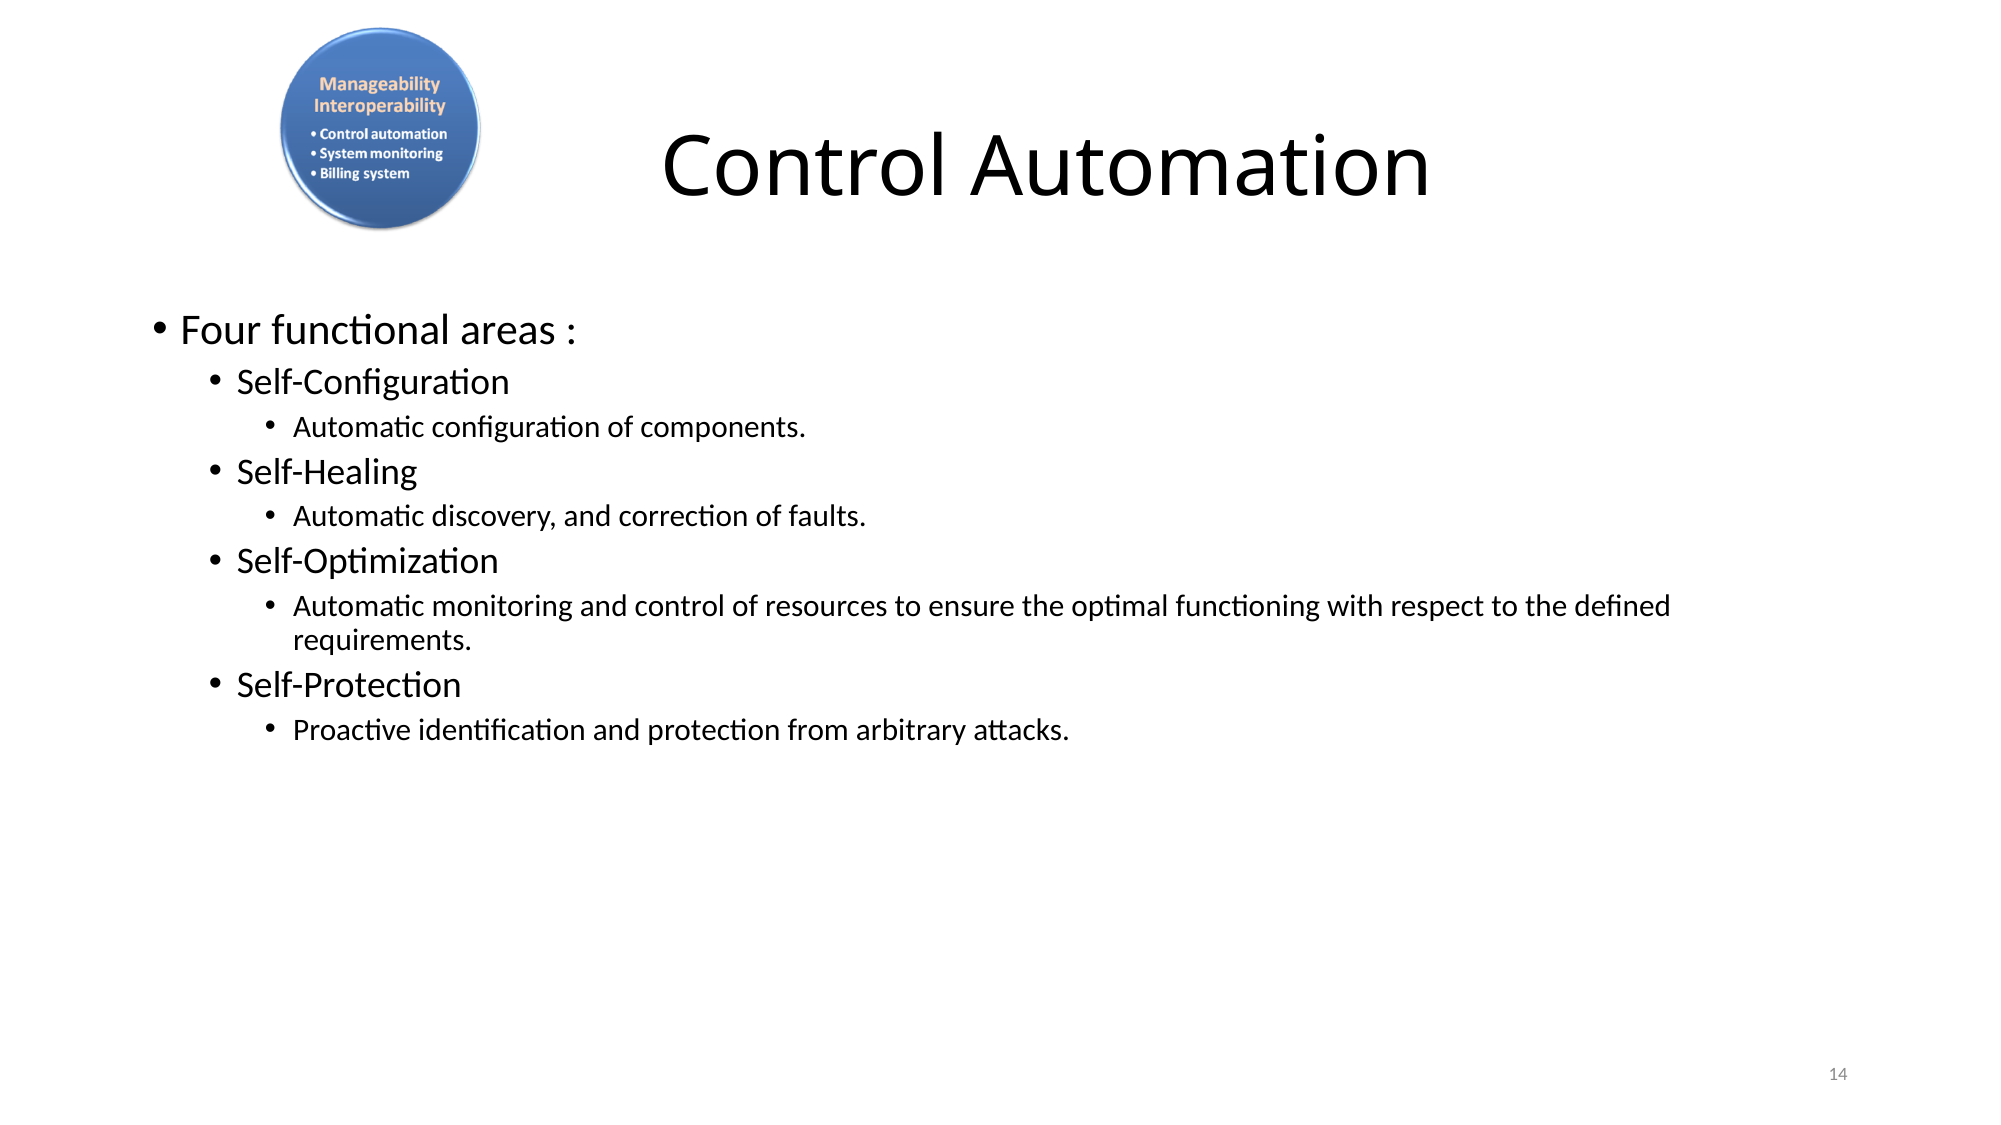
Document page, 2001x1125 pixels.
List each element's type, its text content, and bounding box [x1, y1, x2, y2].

list Four functional areas : Self-Configuration Automatic configuration of components. Self-Healing Automatic discovery, and correction of faults. Self-Optimization Automatic monitoring and control of resources to ensure the optimal functioning with respect to the defined requirements. Self-Protection Proactive identification and protection from arbitrary attacks. [137, 299, 1863, 1014]
picture [274, 24, 485, 235]
title Control Automation [645, 59, 1863, 278]
slide_number 14 [1412, 1042, 1863, 1103]
